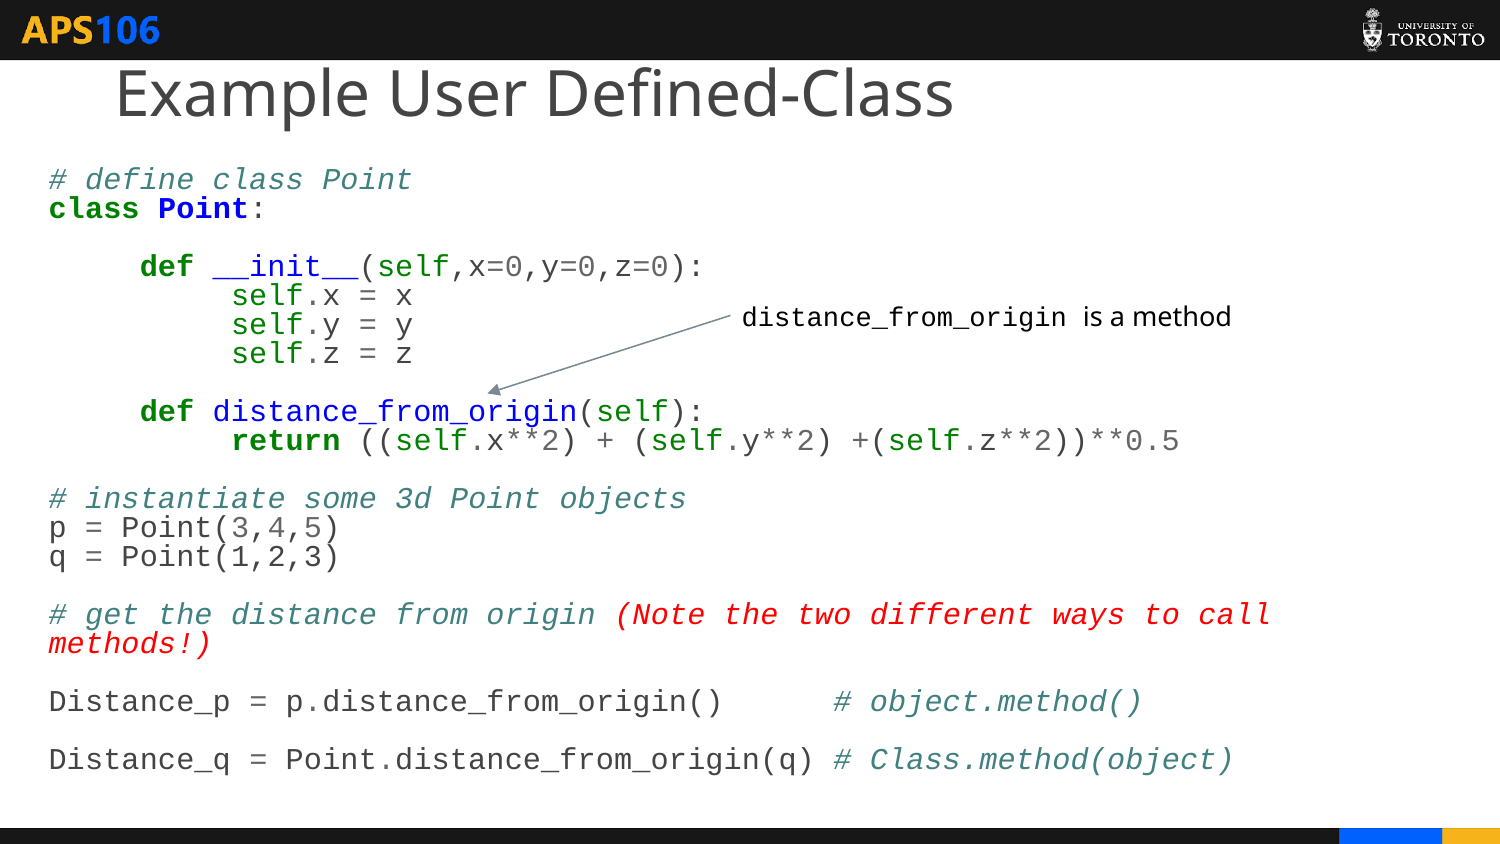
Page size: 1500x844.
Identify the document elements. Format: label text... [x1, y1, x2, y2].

picture [0, 0, 1500, 844]
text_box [487, 315, 731, 394]
text_box distance_from_origin is a method [730, 293, 1364, 338]
list # define class Point class Point: def __init__(self,x=0,y=0,z=0): self.x = x self.y = y self.z = z def distance_from_origin(self): return ((self.x**2) + (self.y**2) +(self.z**2))**0.5 # instantiate some 3d Point objects p = Point(3,4,5) q = Point(1,2,3) # get the distance from origin (Note the two different ways to call methods!) Distance_p = p.distance_from_origin() # object.method() Distance_q = Point.distance_from_origin(q) # Class.method(object) [37, 160, 1397, 783]
title Example User Defined-Class [103, 55, 1397, 136]
